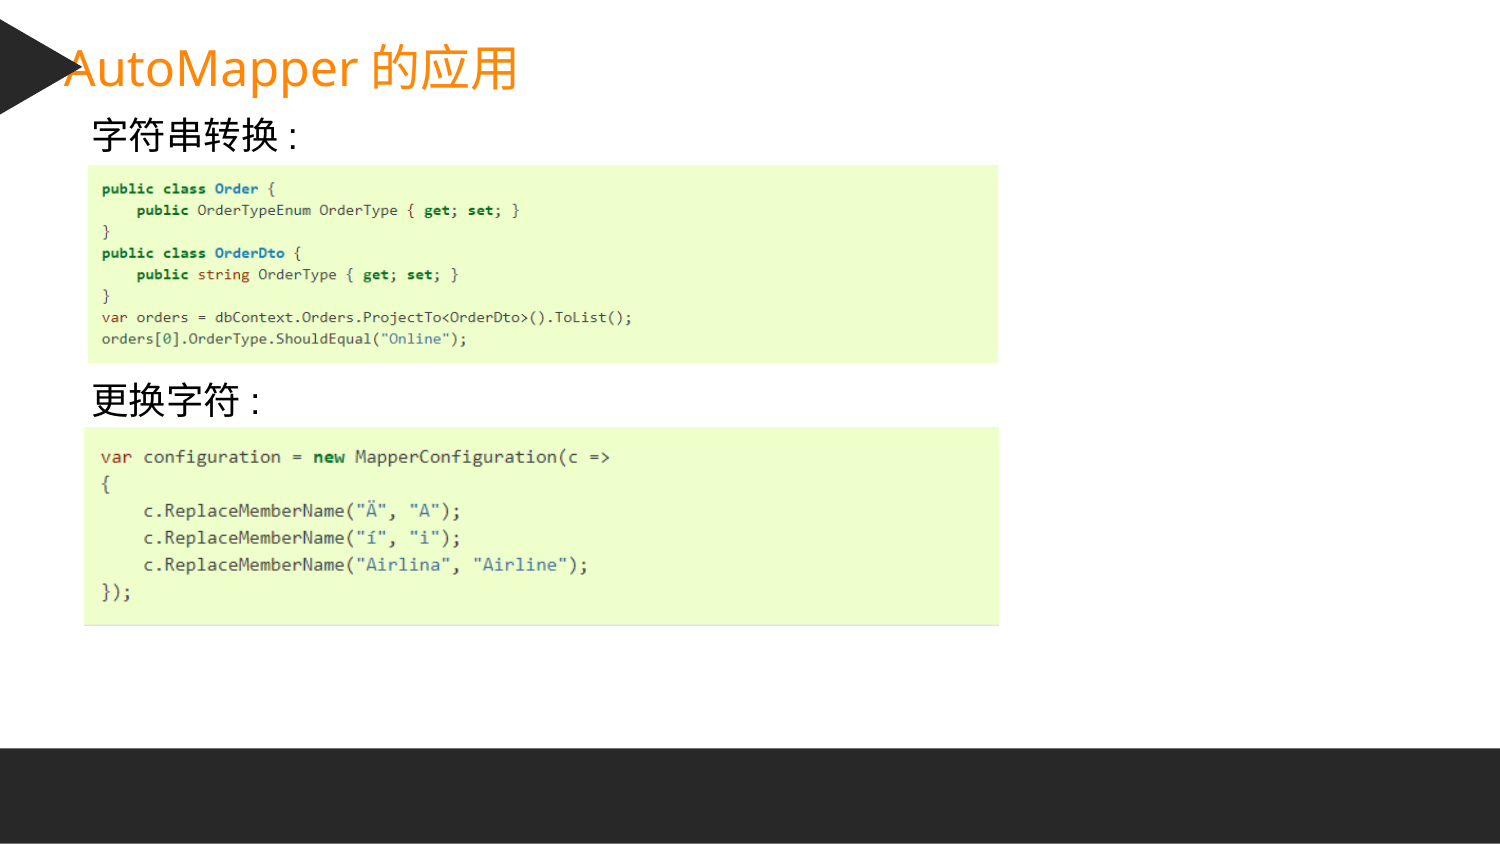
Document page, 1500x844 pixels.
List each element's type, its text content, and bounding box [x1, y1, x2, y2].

text_box [0, 19, 83, 115]
text_box AutoMapper的应用 [49, 29, 536, 104]
text_box 字符串转换: [76, 104, 715, 165]
text_box [0, 748, 1500, 844]
picture [84, 427, 999, 626]
text_box 更换字符: [76, 369, 715, 430]
picture [88, 165, 999, 363]
